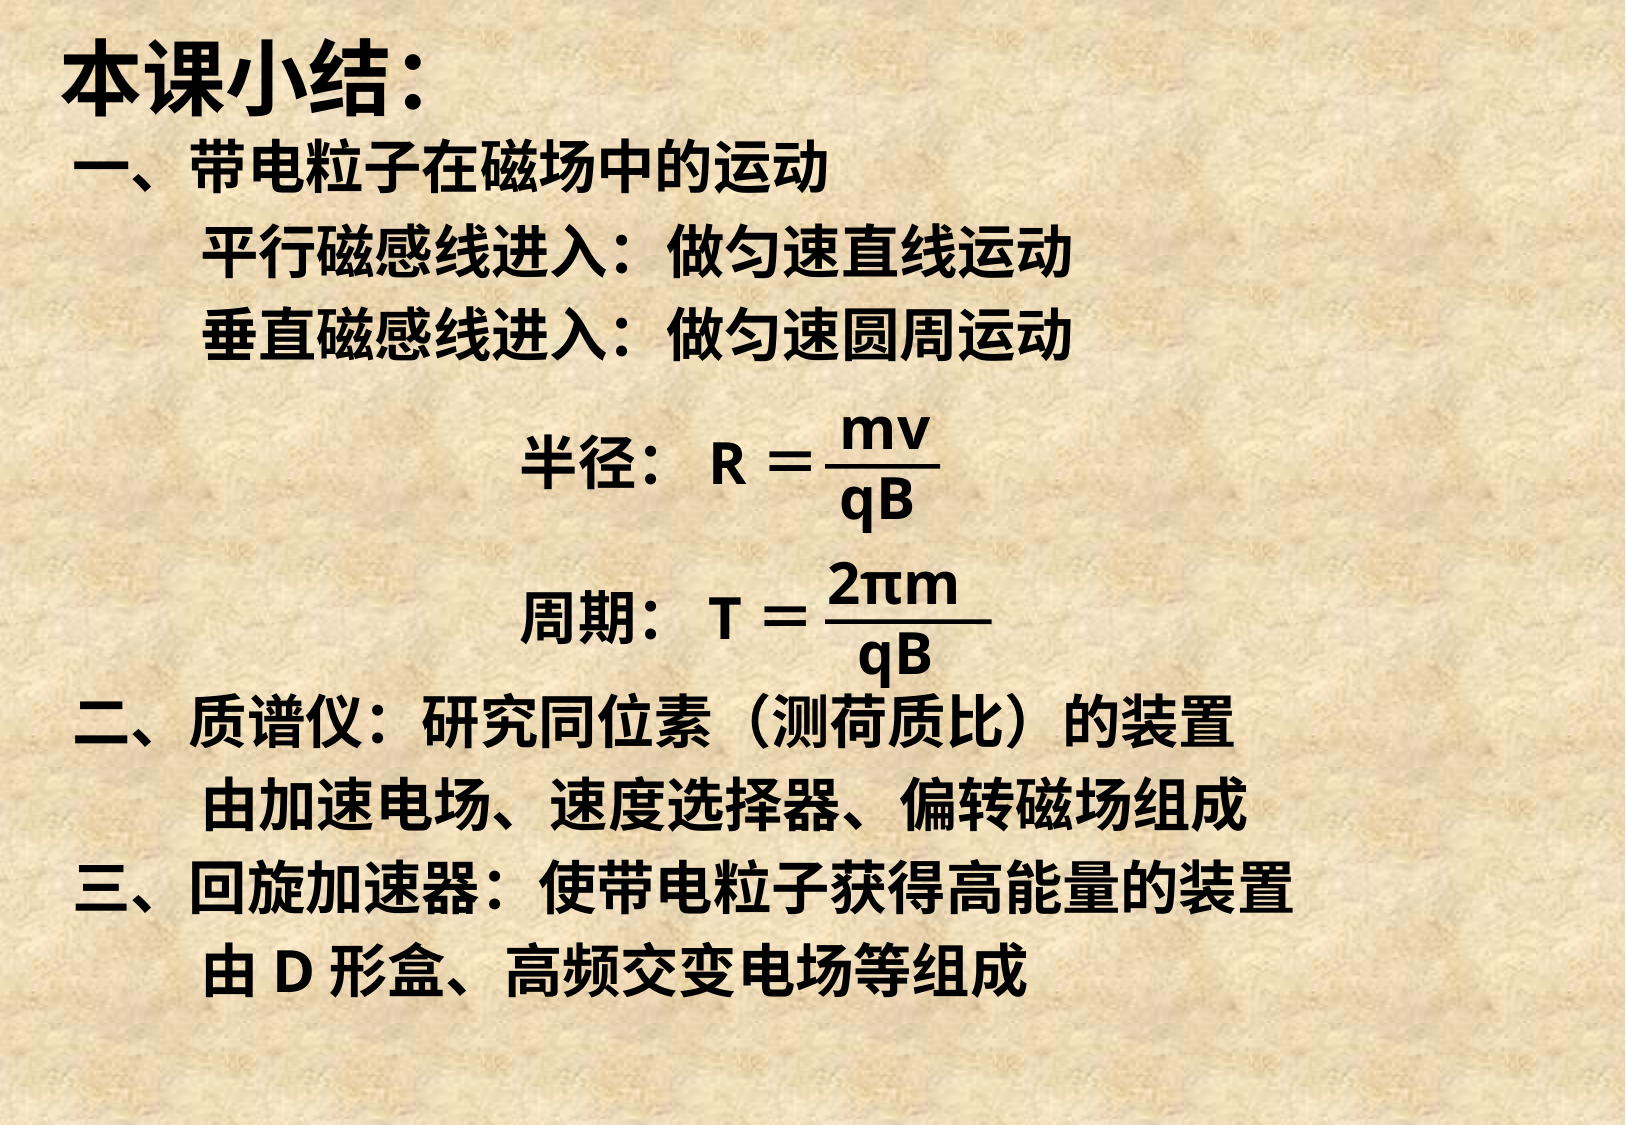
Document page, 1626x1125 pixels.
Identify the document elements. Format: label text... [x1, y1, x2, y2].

text_box 三、回旋加速器：使带电粒子获得高能量的装置 [57, 843, 1555, 929]
text_box 由D形盒、高频交变电场等组成 [185, 926, 1414, 1011]
text_box 平行磁感线进入：做匀速直线运动 [185, 208, 1517, 290]
text_box 二、质谱仪：研究同位素（测荷质比）的装置 [57, 678, 1555, 763]
text_box 垂直磁感线进入：做匀速圆周运动 [185, 290, 1517, 376]
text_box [504, 383, 1095, 538]
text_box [504, 538, 1146, 695]
text_box 由加速电场、速度选择器、偏转磁场组成 [185, 760, 1415, 843]
picture [0, 0, 1626, 1125]
text_box 一、带电粒子在磁场中的运动 [57, 122, 1555, 208]
text_box 本课小结： [44, 19, 633, 134]
